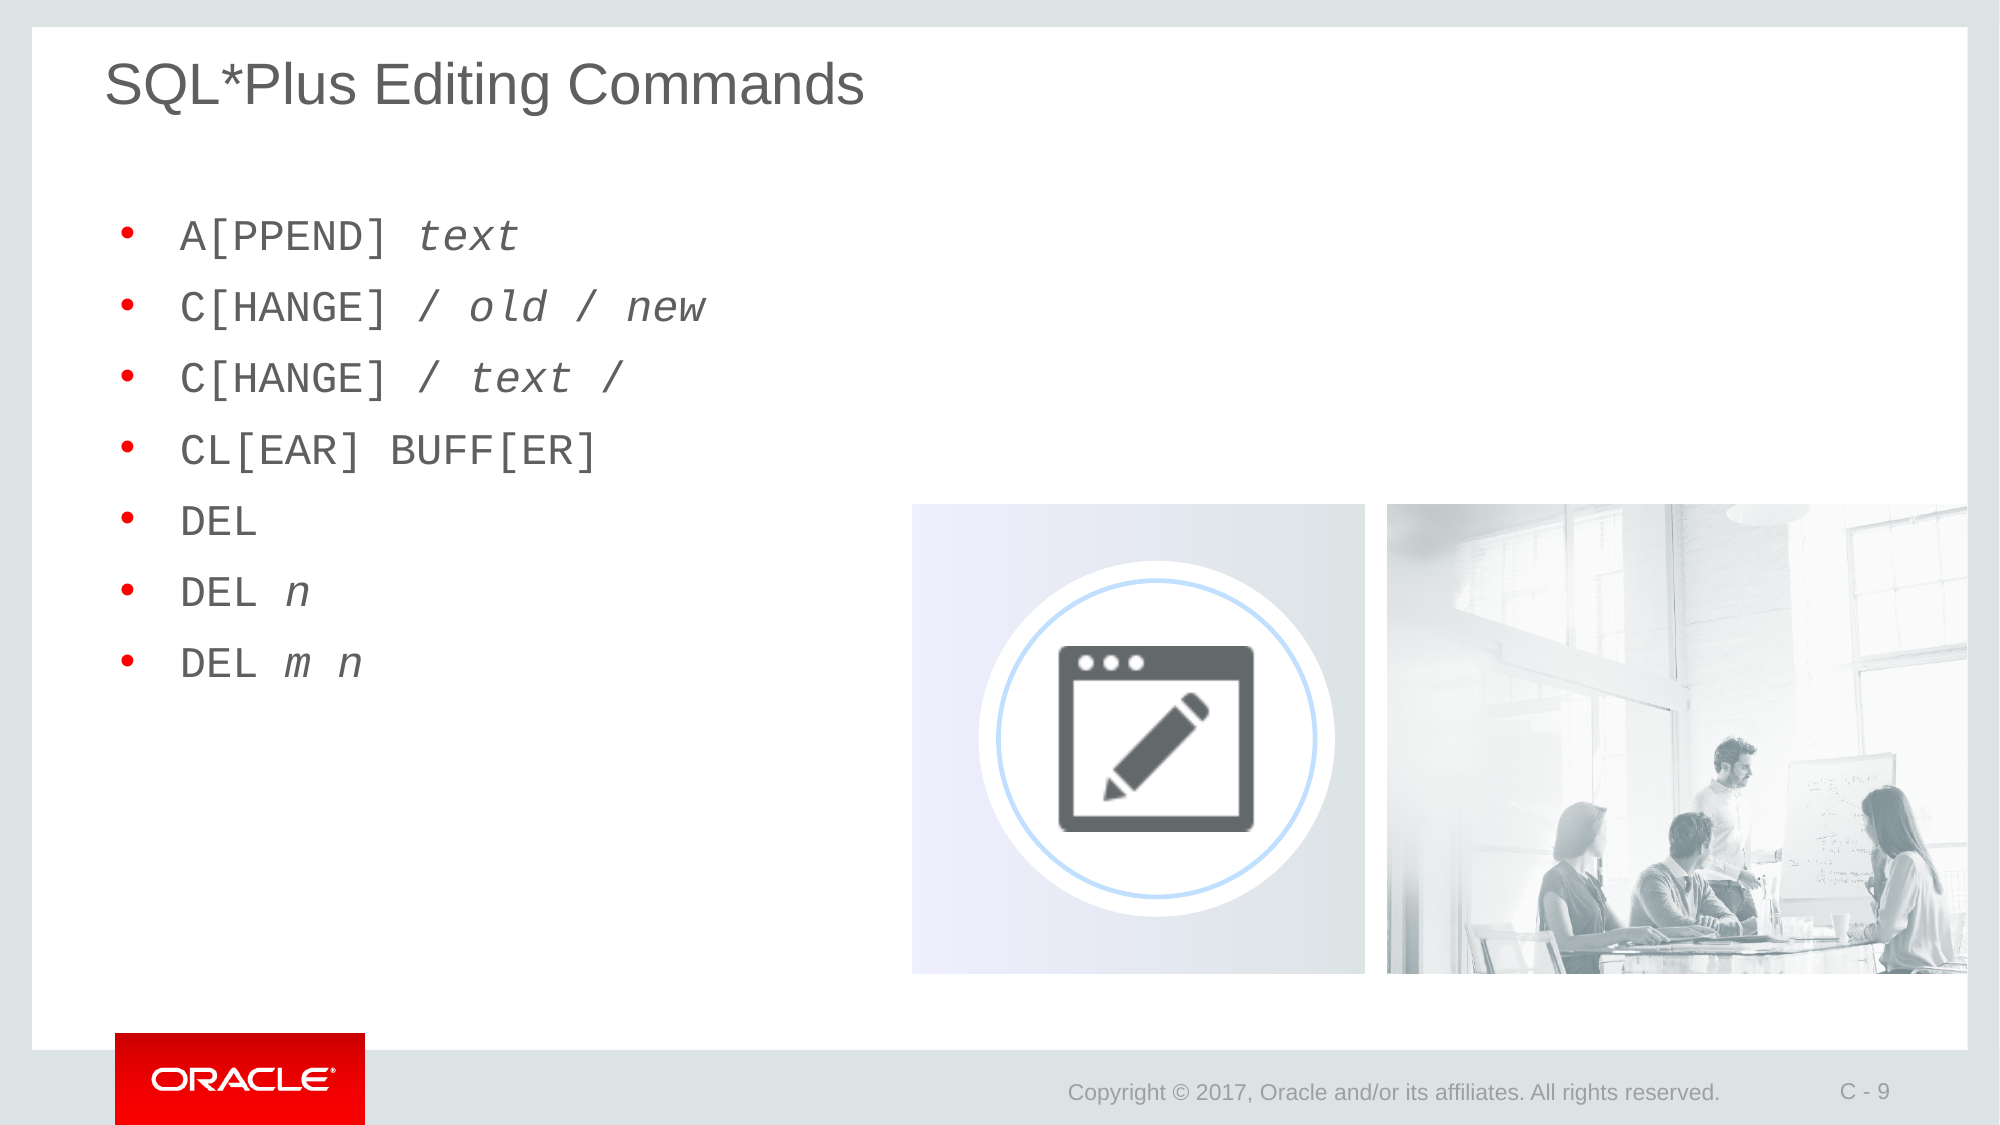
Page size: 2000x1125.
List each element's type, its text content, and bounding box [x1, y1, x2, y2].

picture [115, 1033, 365, 1125]
picture [1386, 504, 1967, 974]
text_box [964, 564, 1365, 913]
title SQL*Plus Editing Commands [101, 43, 1898, 188]
text_box [912, 504, 1365, 974]
list A[PPEND] text C[HANGE] / old / new C[HANGE] / text / CL[EAR] BUFF[ER] DEL DEL n DEL m n [101, 203, 1898, 505]
